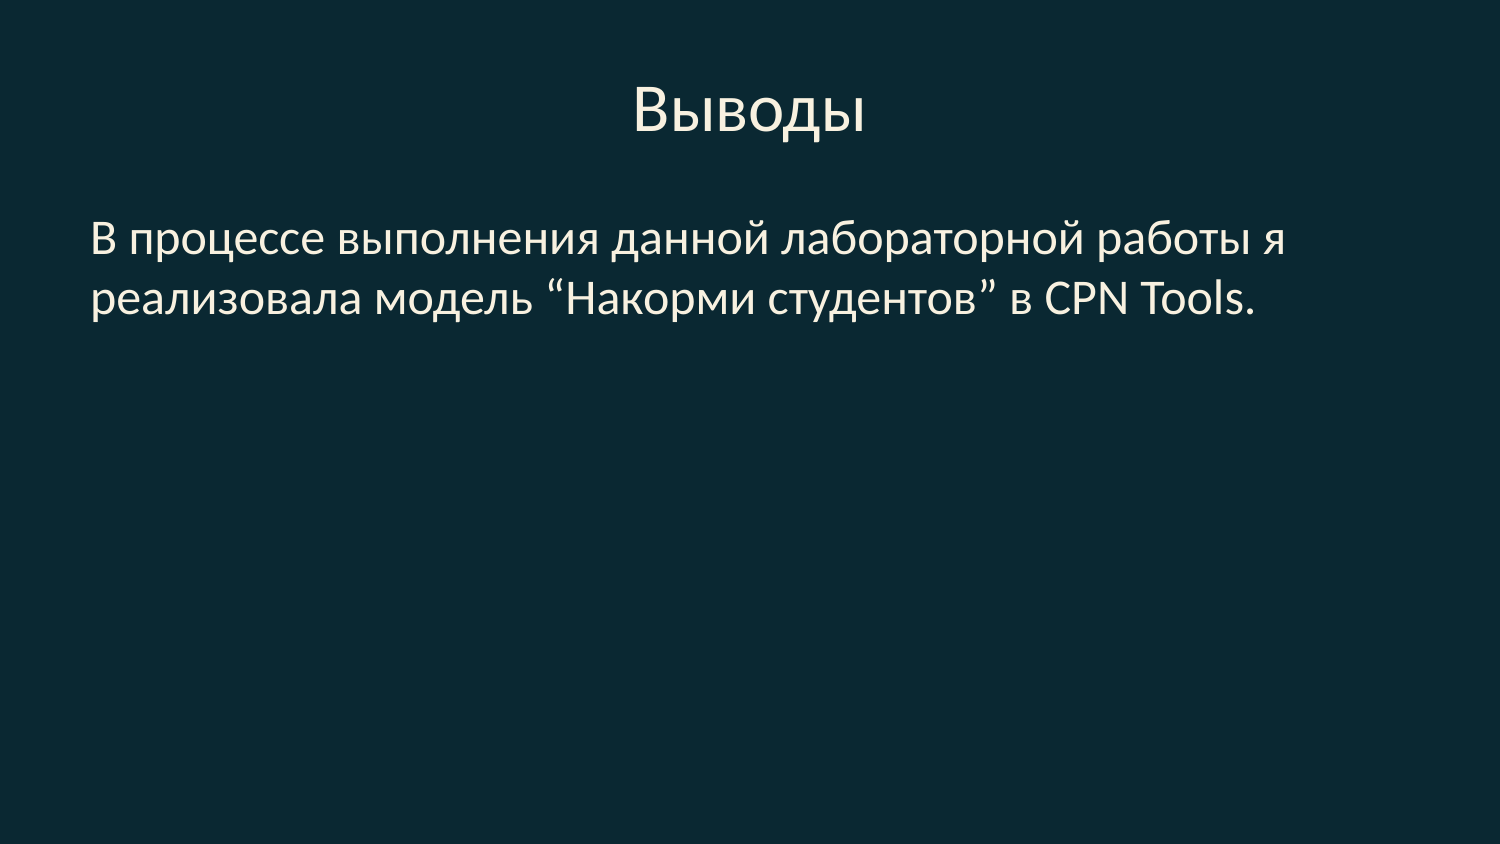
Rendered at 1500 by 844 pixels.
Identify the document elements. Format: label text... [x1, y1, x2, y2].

title Выводы [75, 33, 1425, 175]
list В процессе выполнения данной лабораторной работы я реализовала модель “Накорми студентов” в CPN Tools. [75, 196, 1425, 754]
